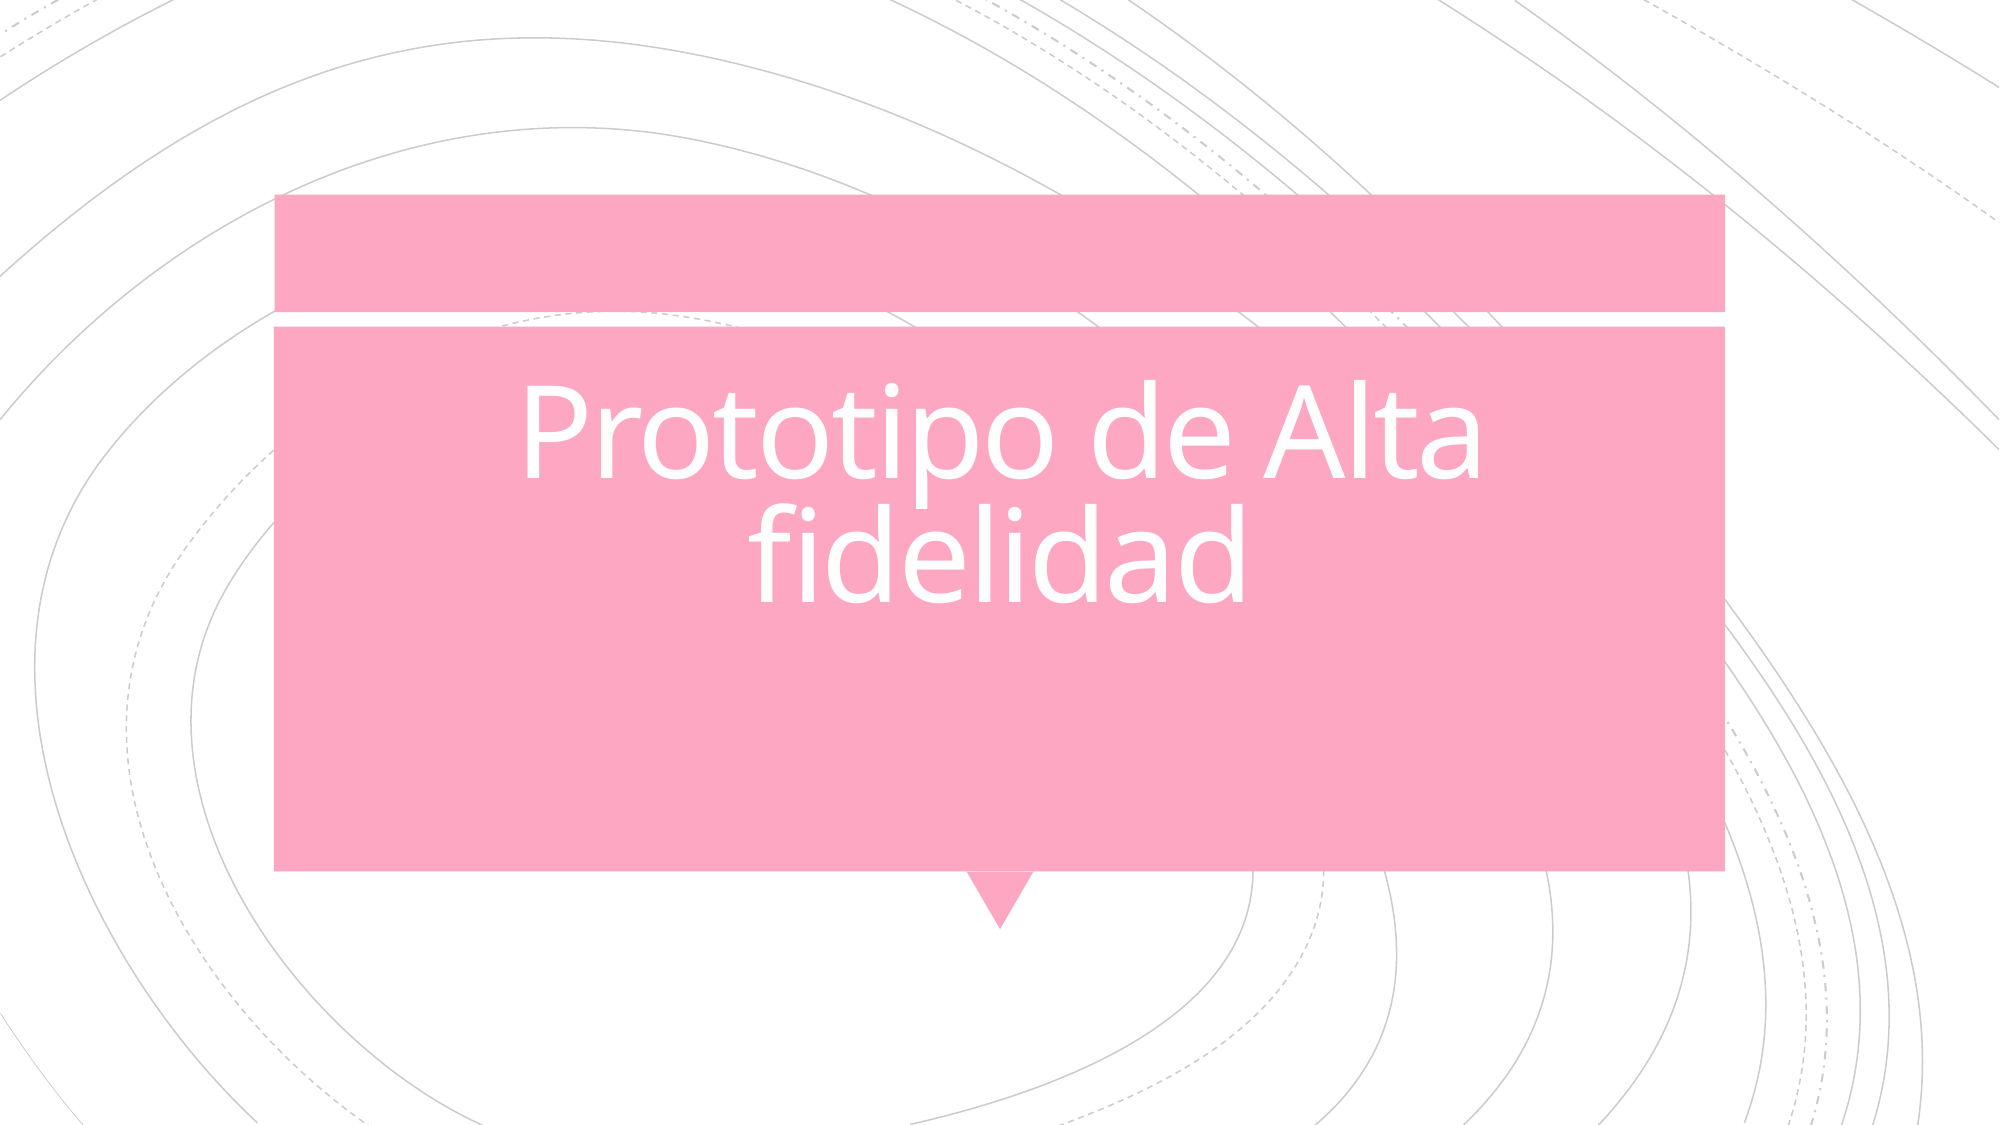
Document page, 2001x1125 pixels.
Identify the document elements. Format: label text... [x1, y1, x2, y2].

title Prototipo de Alta fidelidad [288, 340, 1713, 628]
